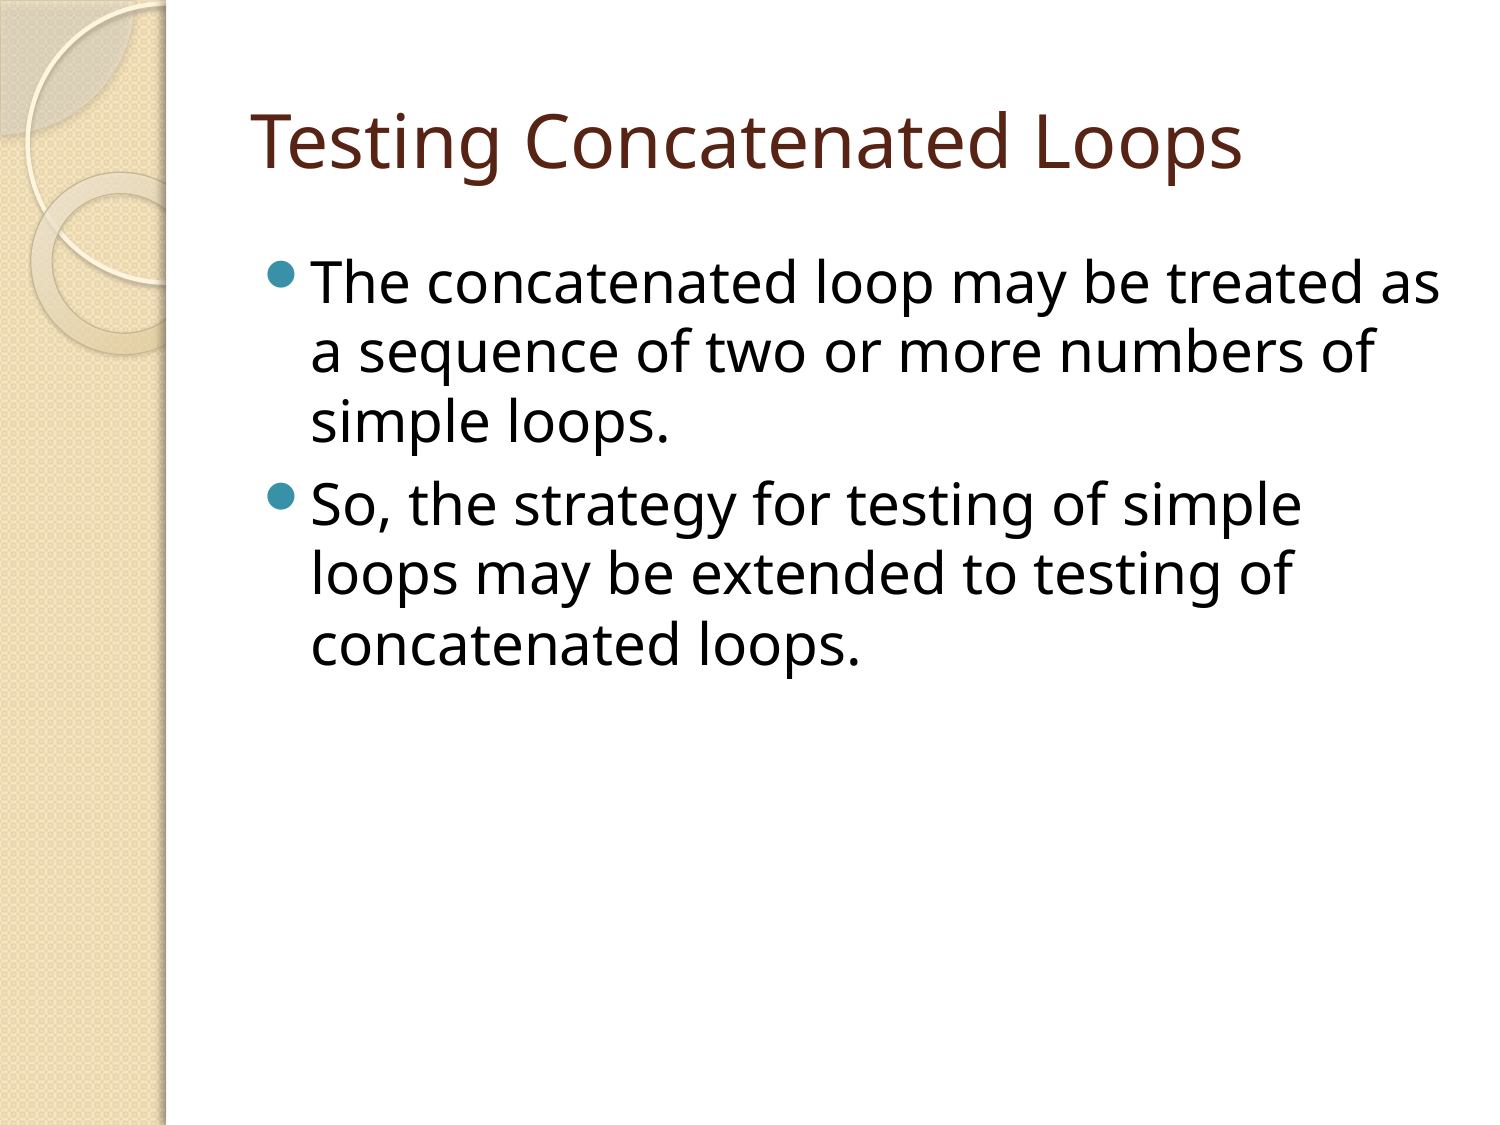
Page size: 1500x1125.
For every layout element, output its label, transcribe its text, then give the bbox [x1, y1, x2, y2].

list The concatenated loop may be treated as a sequence of two or more numbers of simple loops. So, the strategy for testing of simple loops may be extended to testing of concatenated loops. [235, 237, 1466, 1025]
title Testing Concatenated Loops [235, 45, 1466, 233]
